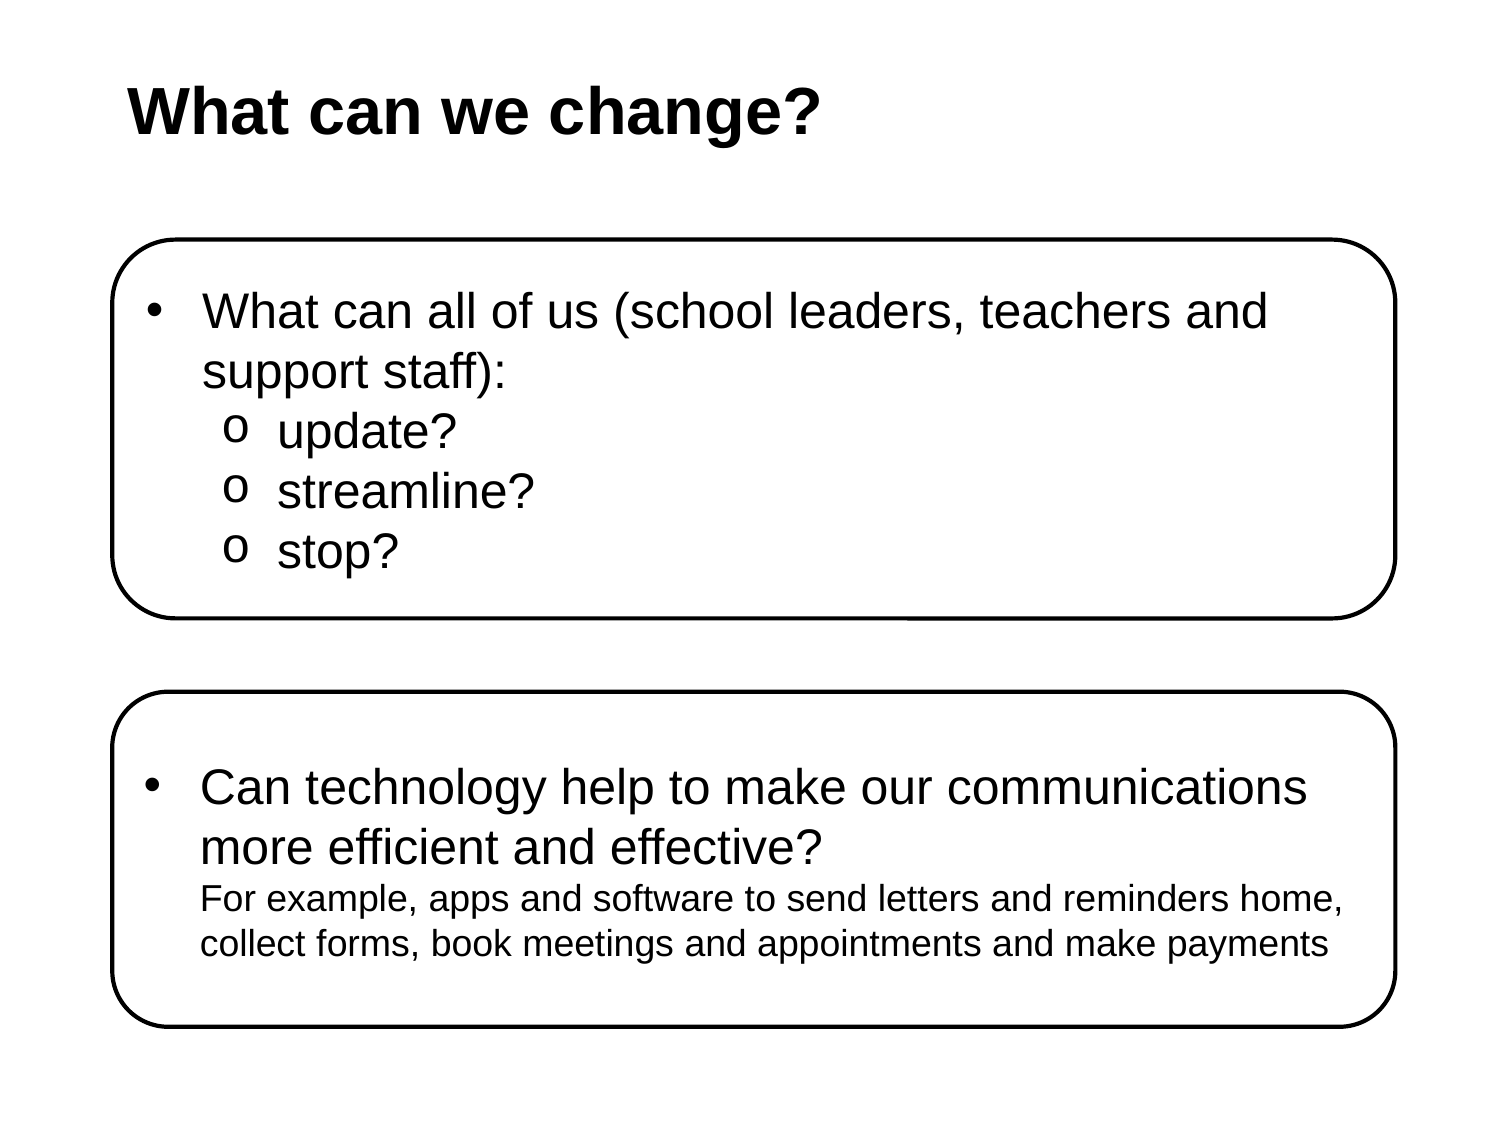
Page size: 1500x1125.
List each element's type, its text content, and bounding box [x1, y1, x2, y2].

title What can we change? [112, 54, 1388, 161]
text_box Can technology help to make our communications more efficient and effective? For example, apps and software to send letters and reminders home, collect forms, book meetings and appointments and make payments [112, 691, 1396, 1027]
text_box What can all of us (school leaders, teachers and support staff): update? streamline? stop? [112, 239, 1396, 619]
